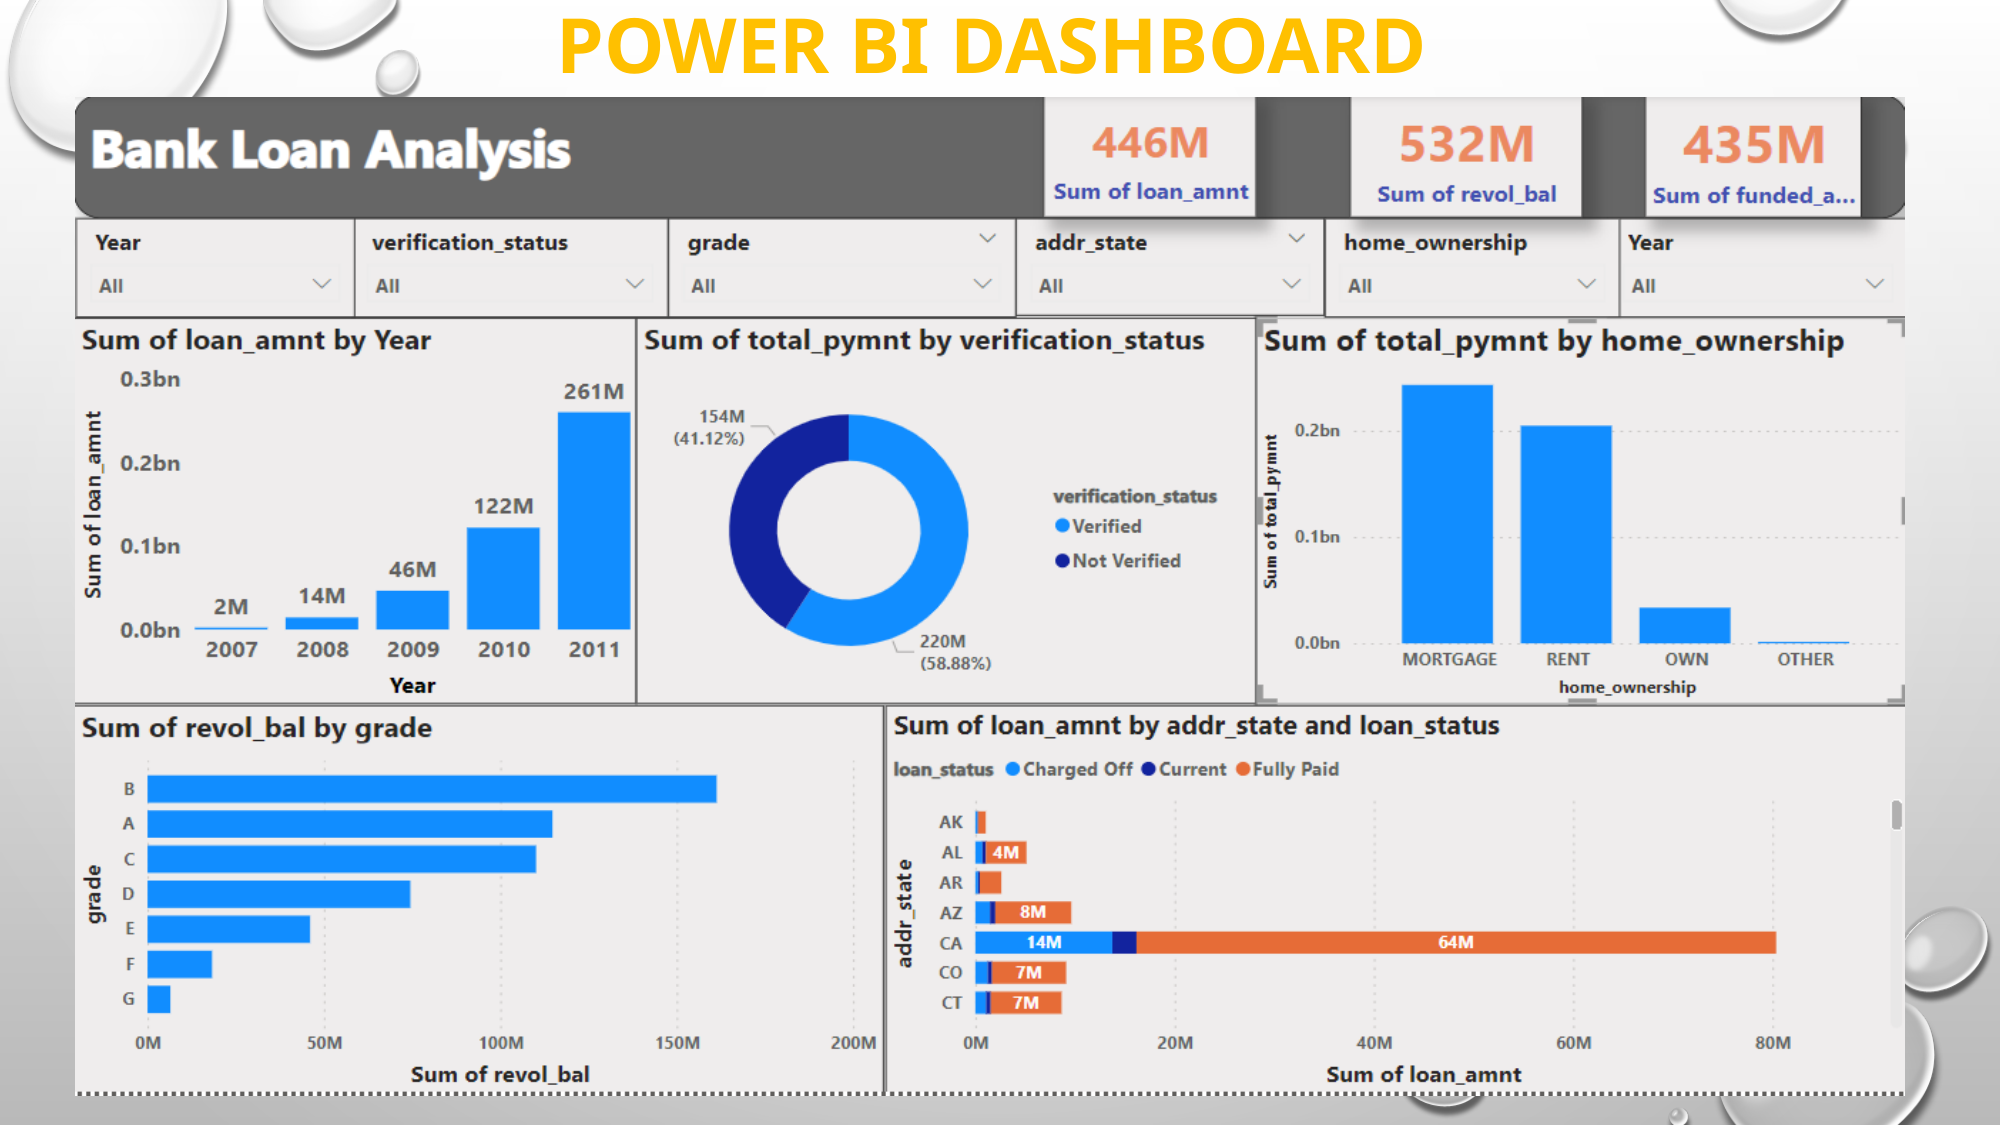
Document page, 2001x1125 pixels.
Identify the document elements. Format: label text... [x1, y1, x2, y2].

picture [0, 0, 2000, 1125]
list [75, 96, 1905, 1096]
title Power bi DASHBOARD [161, 0, 1862, 95]
